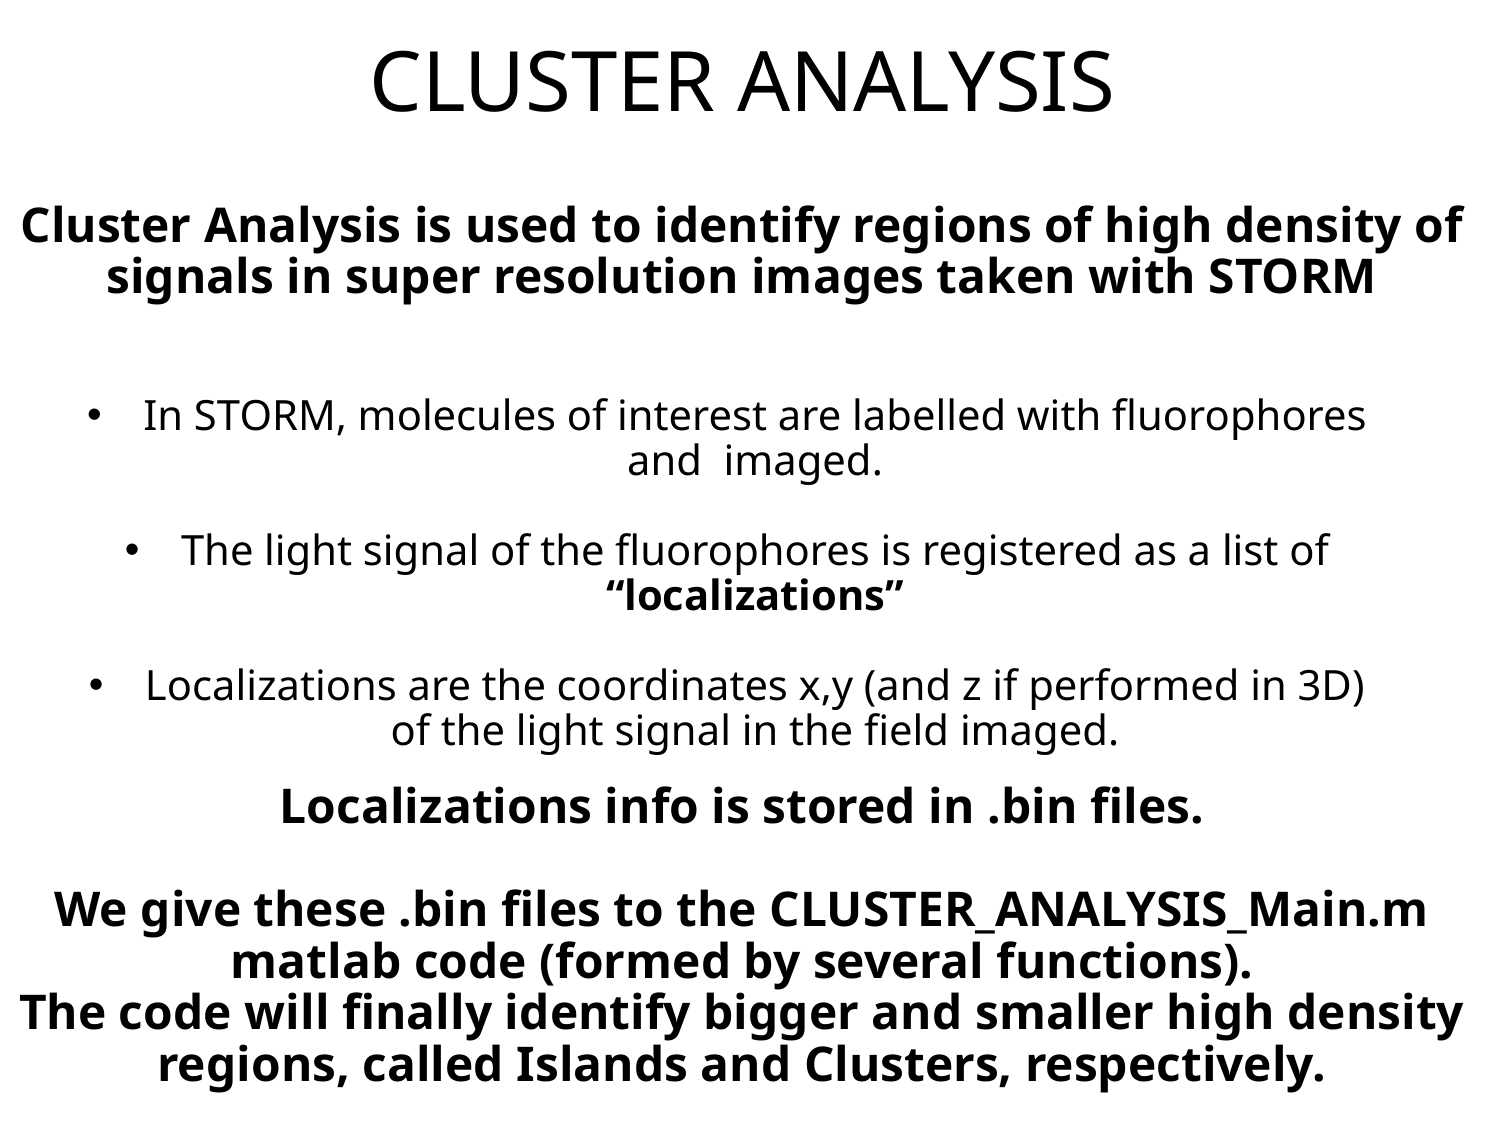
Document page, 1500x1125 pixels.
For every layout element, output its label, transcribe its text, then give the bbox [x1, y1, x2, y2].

text_box CLUSTER ANALYSIS [36, 31, 1449, 153]
text_box Cluster Analysis is used to identify regions of high density of signals in super resolution images taken with STORM [0, 193, 1500, 388]
text_box In STORM, molecules of interest are labelled with fluorophores and imaged. The light signal of the fluorophores is registered as a list of “localizations” Localizations are the coordinates x,y (and z if performed in 3D) of the light signal in the field imaged. [70, 387, 1384, 581]
text_box Localizations info is stored in .bin files. We give these .bin files to the CLUSTER_ANALYSIS_Main.m matlab code (formed by several functions). The code will finally identify bigger and smaller high density regions, called Islands and Clusters, respectively. [0, 774, 1500, 969]
